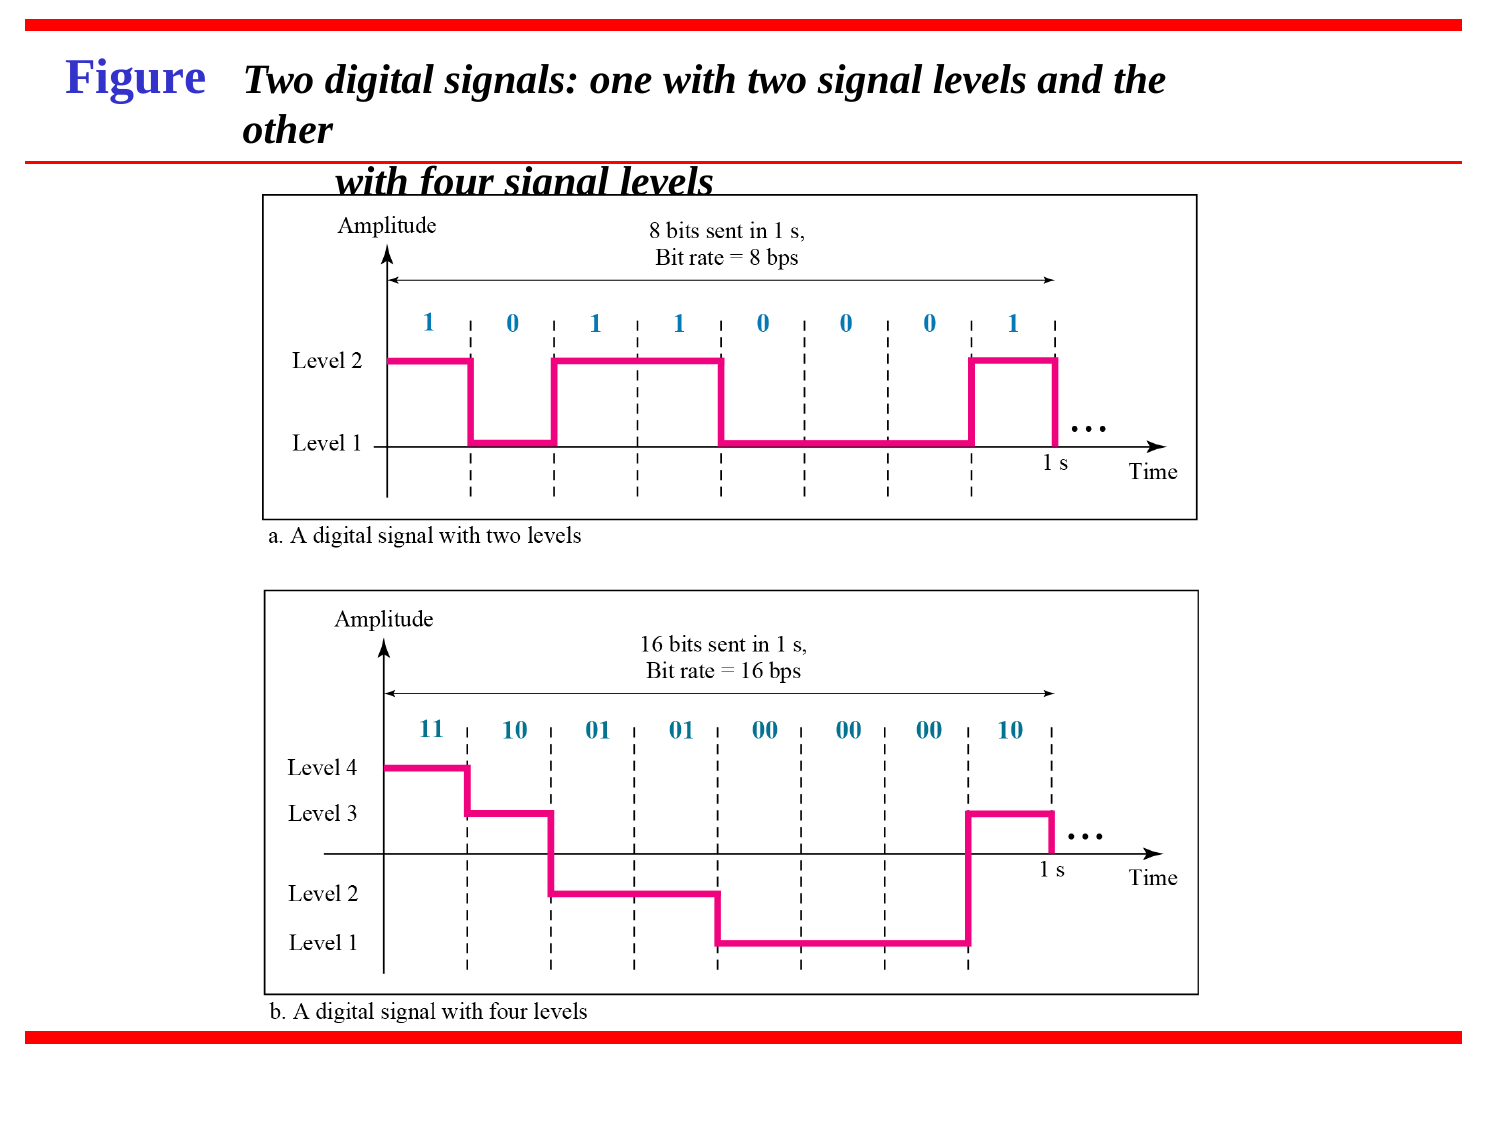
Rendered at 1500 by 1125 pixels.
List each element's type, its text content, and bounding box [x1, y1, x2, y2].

title Figure [62, 41, 208, 232]
picture [262, 193, 1199, 1023]
text_box Two digital signals: one with two signal levels and the other with four signal levels [240, 49, 1268, 204]
